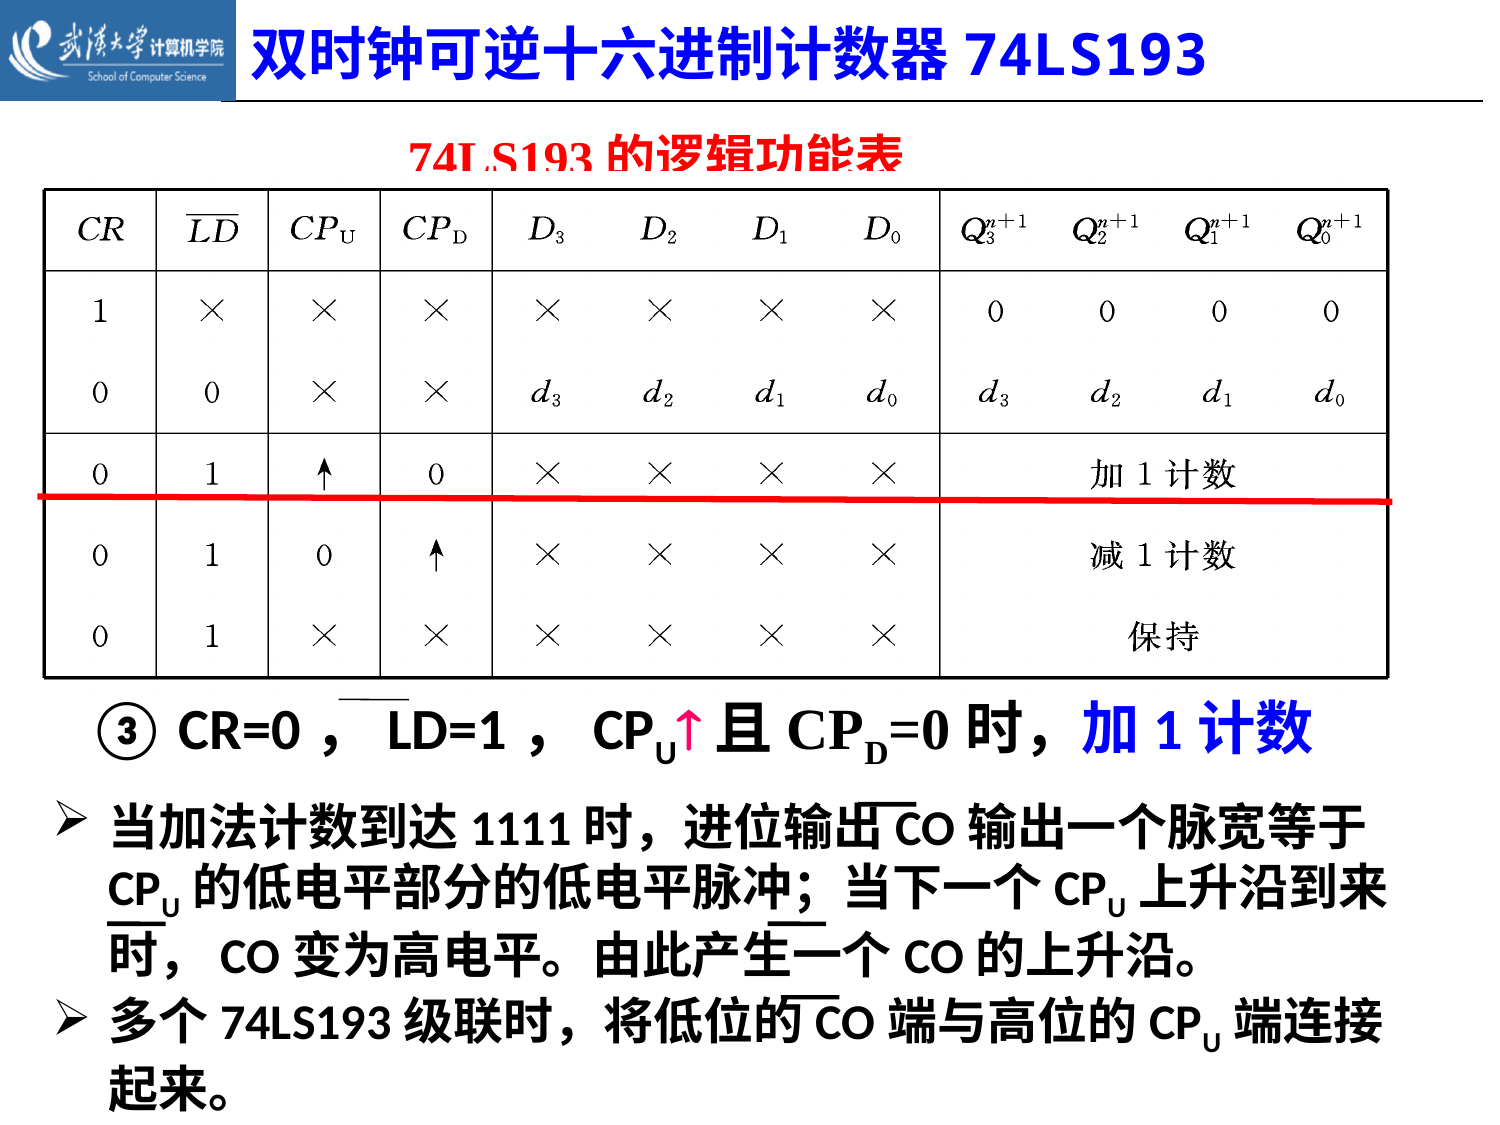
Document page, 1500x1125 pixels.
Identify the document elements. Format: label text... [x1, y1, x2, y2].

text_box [28, 101, 1403, 695]
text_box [37, 496, 1393, 502]
picture [0, 0, 236, 101]
text_box 双时钟可逆十六进制计数器74LS193 [236, 9, 1275, 95]
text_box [37, 982, 1403, 1119]
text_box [37, 787, 1442, 985]
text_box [73, 684, 1462, 770]
